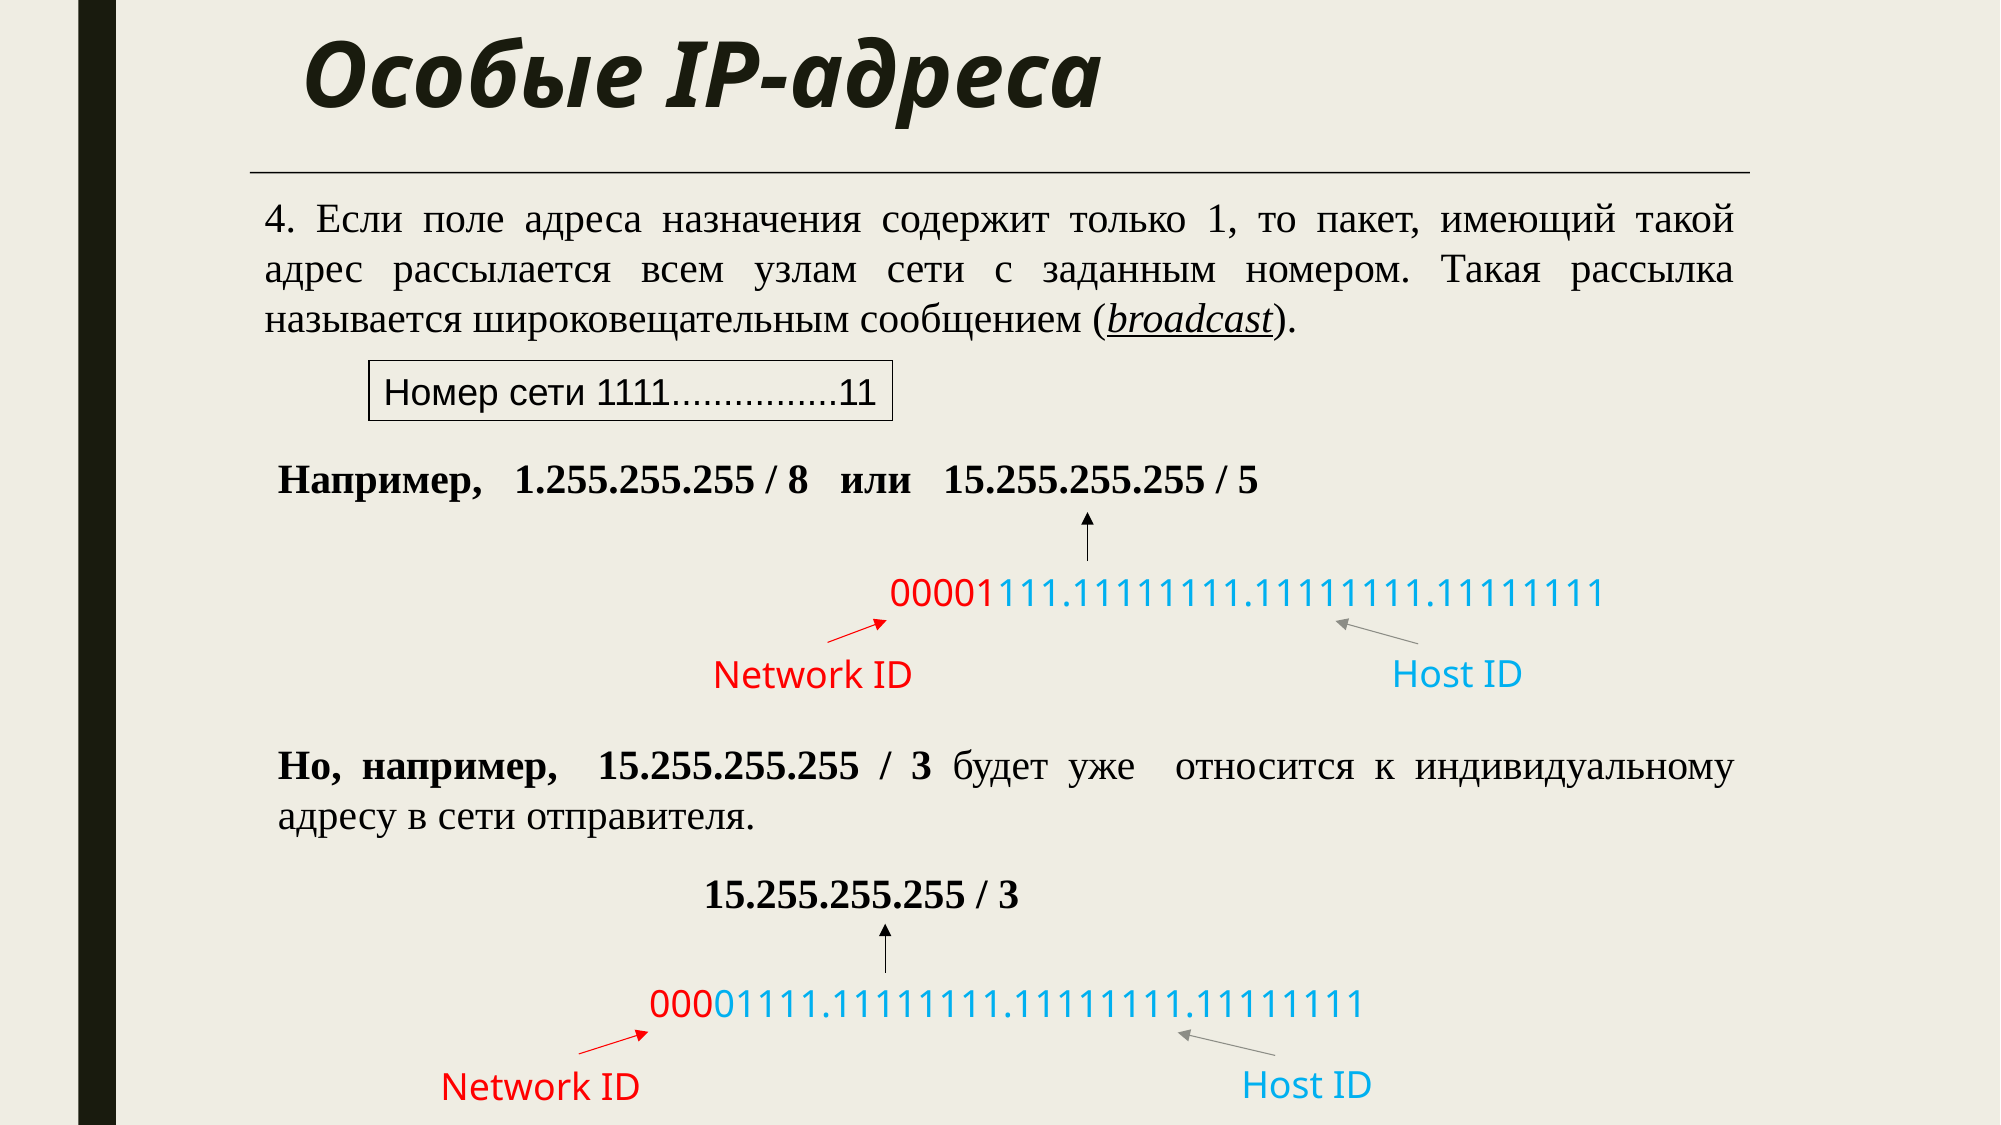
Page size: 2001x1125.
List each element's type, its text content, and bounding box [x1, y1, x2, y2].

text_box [425, 923, 1721, 1116]
text_box 15.255.255.255 / 3 [688, 859, 1082, 923]
text_box Номер сети 1111................11 [368, 360, 893, 421]
title Особые IP-адреса [286, 22, 1637, 150]
text_box 4. Если поле адреса назначения содержит только 1, то пакет, имеющий такой адрес рассылается всем узлам сети с заданным номером. Такая рассылка называется широковещательным сообщением (broadcast). [249, 183, 1750, 349]
text_box Но, например, 15.255.255.255 / 3 будет уже относится к индивидуальному адресу в сети отправителя. [263, 730, 1750, 845]
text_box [697, 512, 1797, 705]
text_box Например, 1.255.255.255 / 8 или 15.255.255.255 / 5 [263, 444, 1276, 510]
